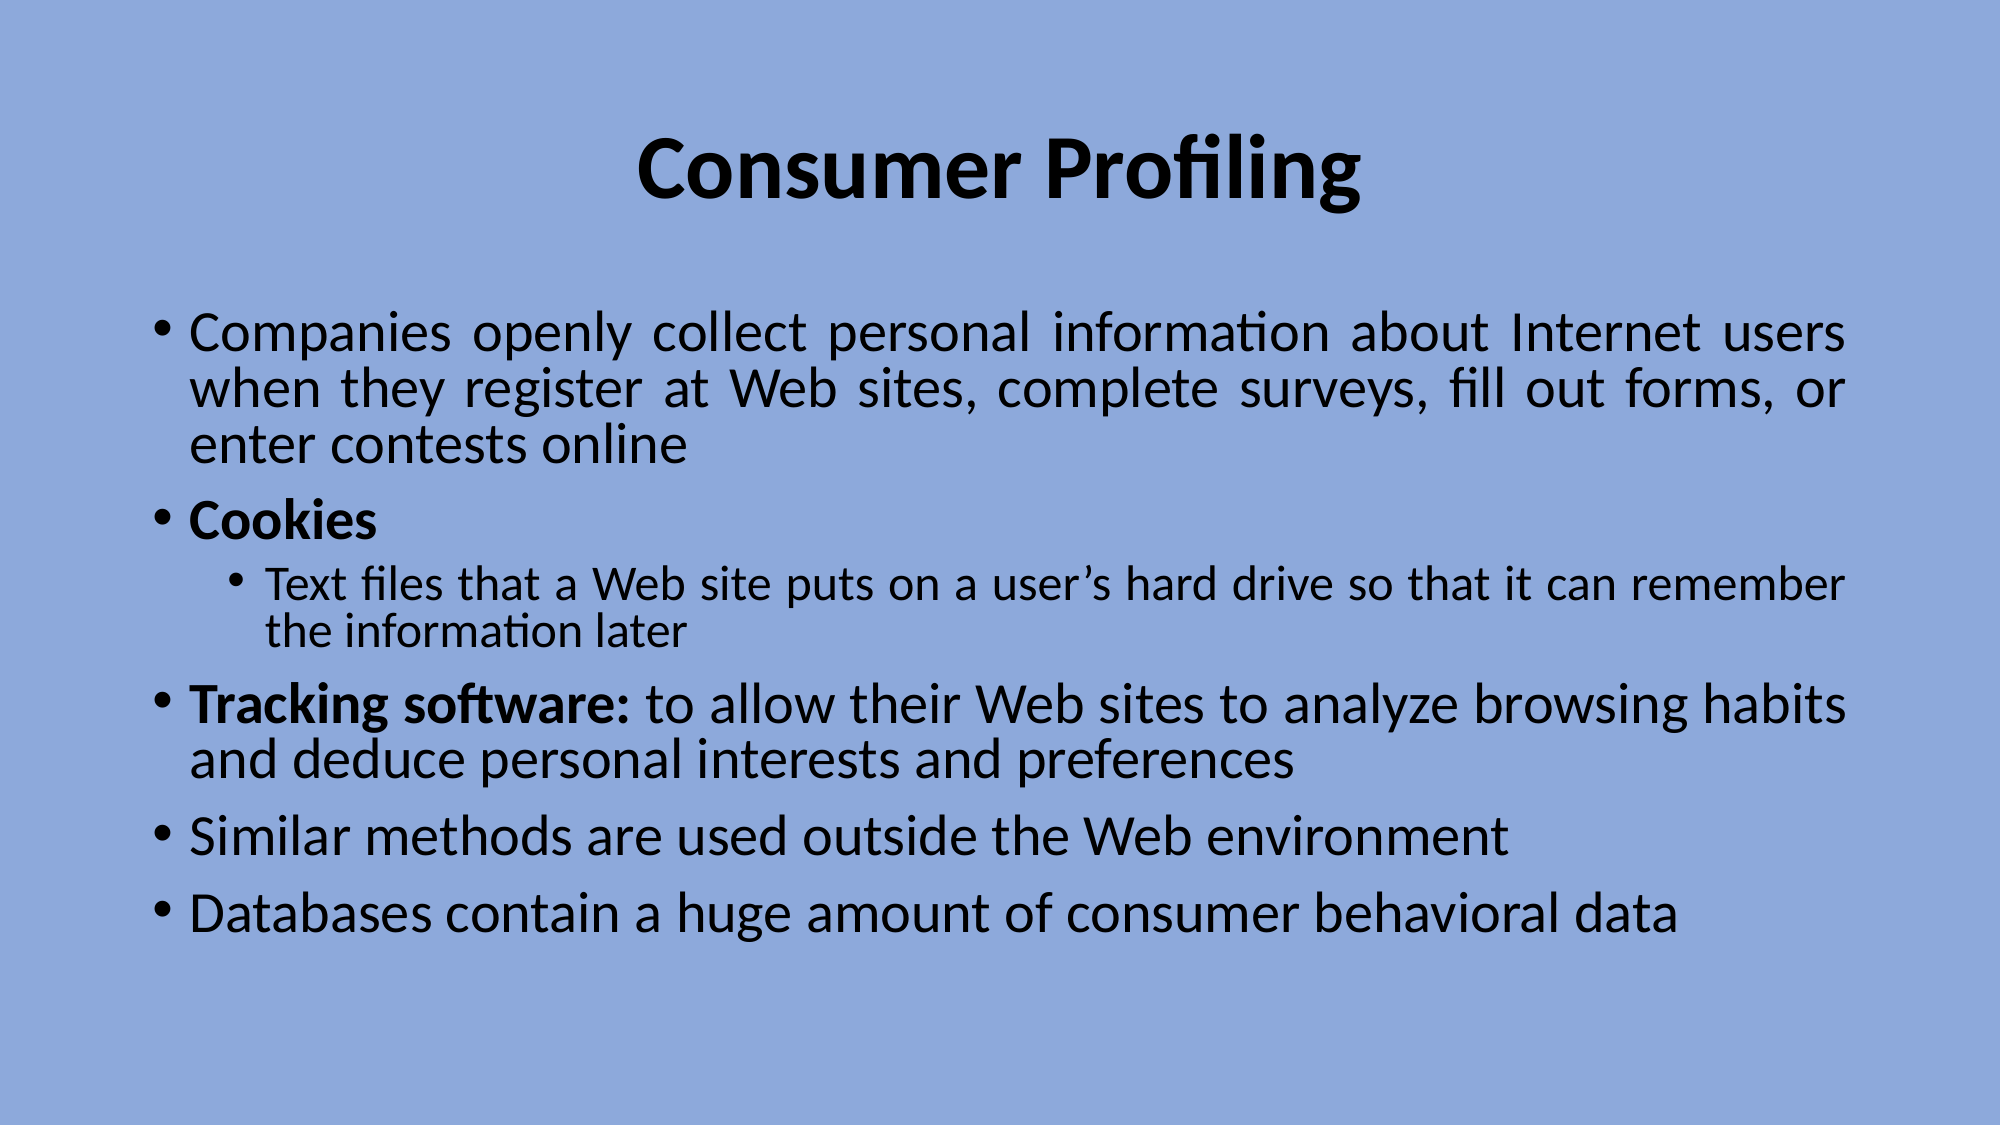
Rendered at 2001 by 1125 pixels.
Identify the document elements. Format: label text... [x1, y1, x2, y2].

list Companies openly collect personal information about Internet users when they register at Web sites, complete surveys, fill out forms, or enter contests online Cookies Text files that a Web site puts on a user’s hard drive so that it can remember the information later Tracking software: to allow their Web sites to analyze browsing habits and deduce personal interests and preferences Similar methods are used outside the Web environment Databases contain a huge amount of consumer behavioral data [137, 299, 1863, 1014]
title Consumer Profiling [137, 59, 1863, 278]
